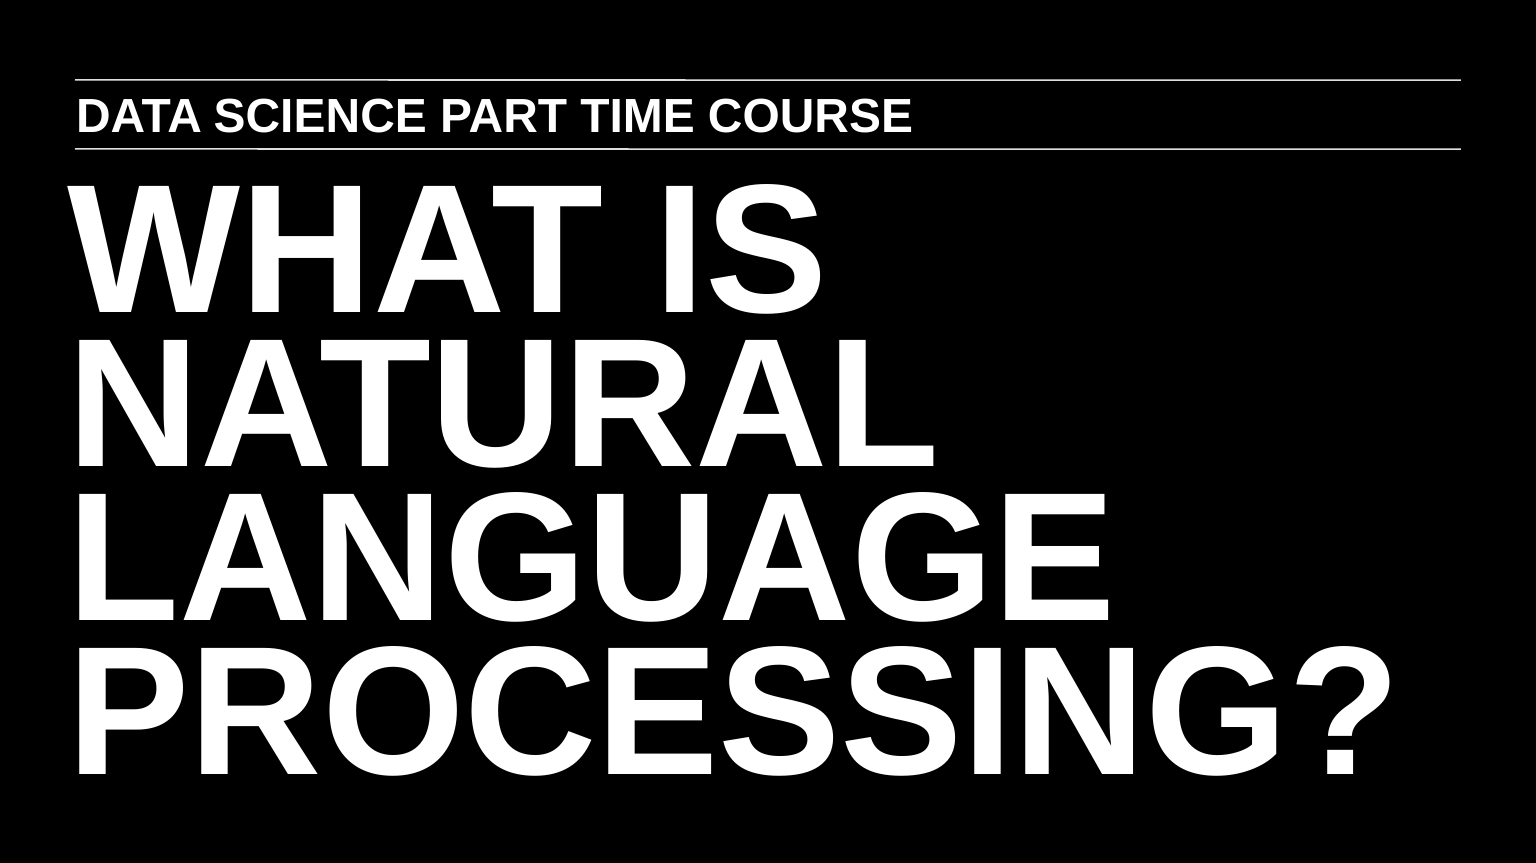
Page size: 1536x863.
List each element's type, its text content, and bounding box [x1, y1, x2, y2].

title WHAT IS NATURAL LANGUAGE PROCESSING? [56, 182, 1440, 823]
list DATA SCIENCE PART TIME COURSE [60, 80, 1112, 184]
